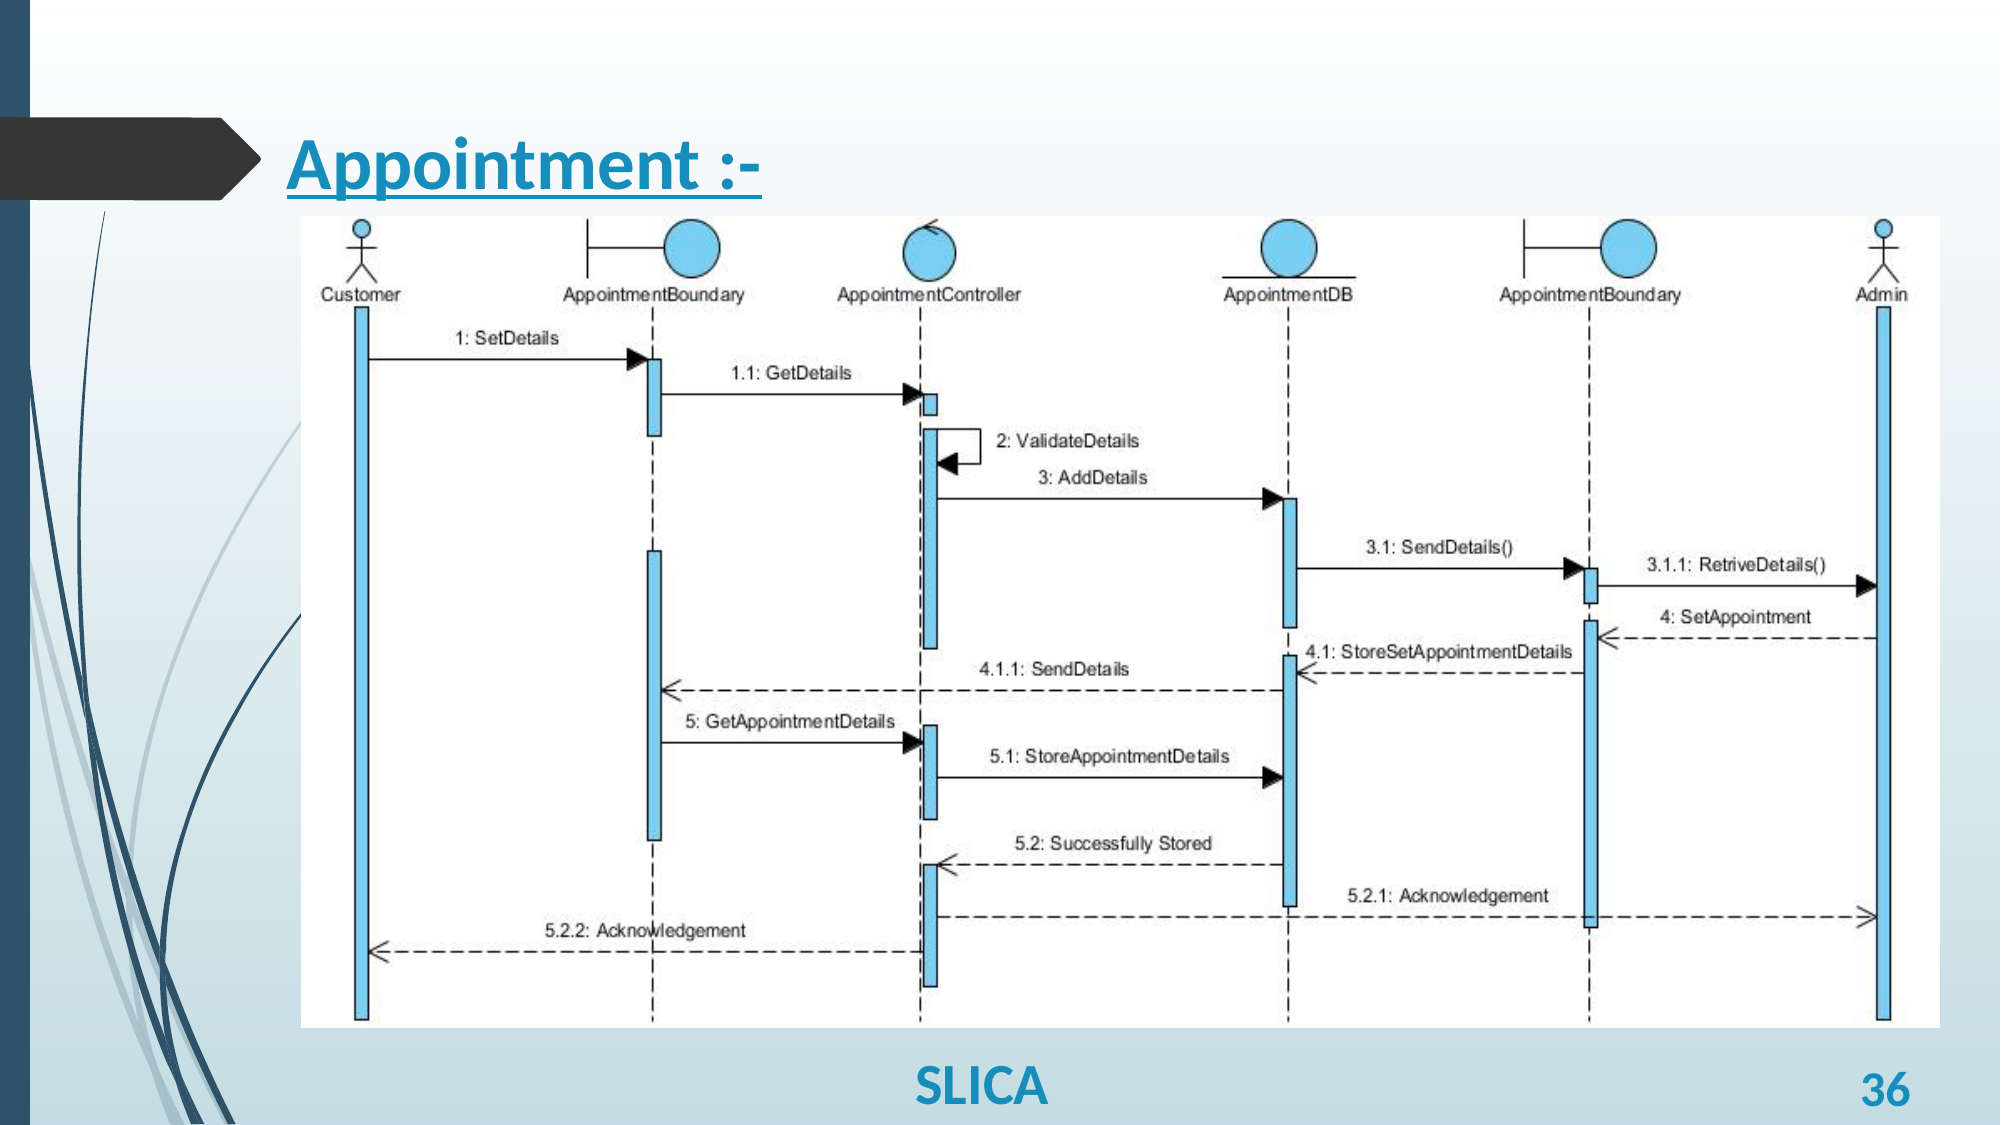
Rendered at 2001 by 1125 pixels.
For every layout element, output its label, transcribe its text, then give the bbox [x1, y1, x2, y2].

title Appointment :- [271, 107, 780, 228]
picture [301, 216, 1940, 1029]
text_box 36 [1845, 1049, 1927, 1125]
text_box SLICA [900, 1039, 1067, 1125]
